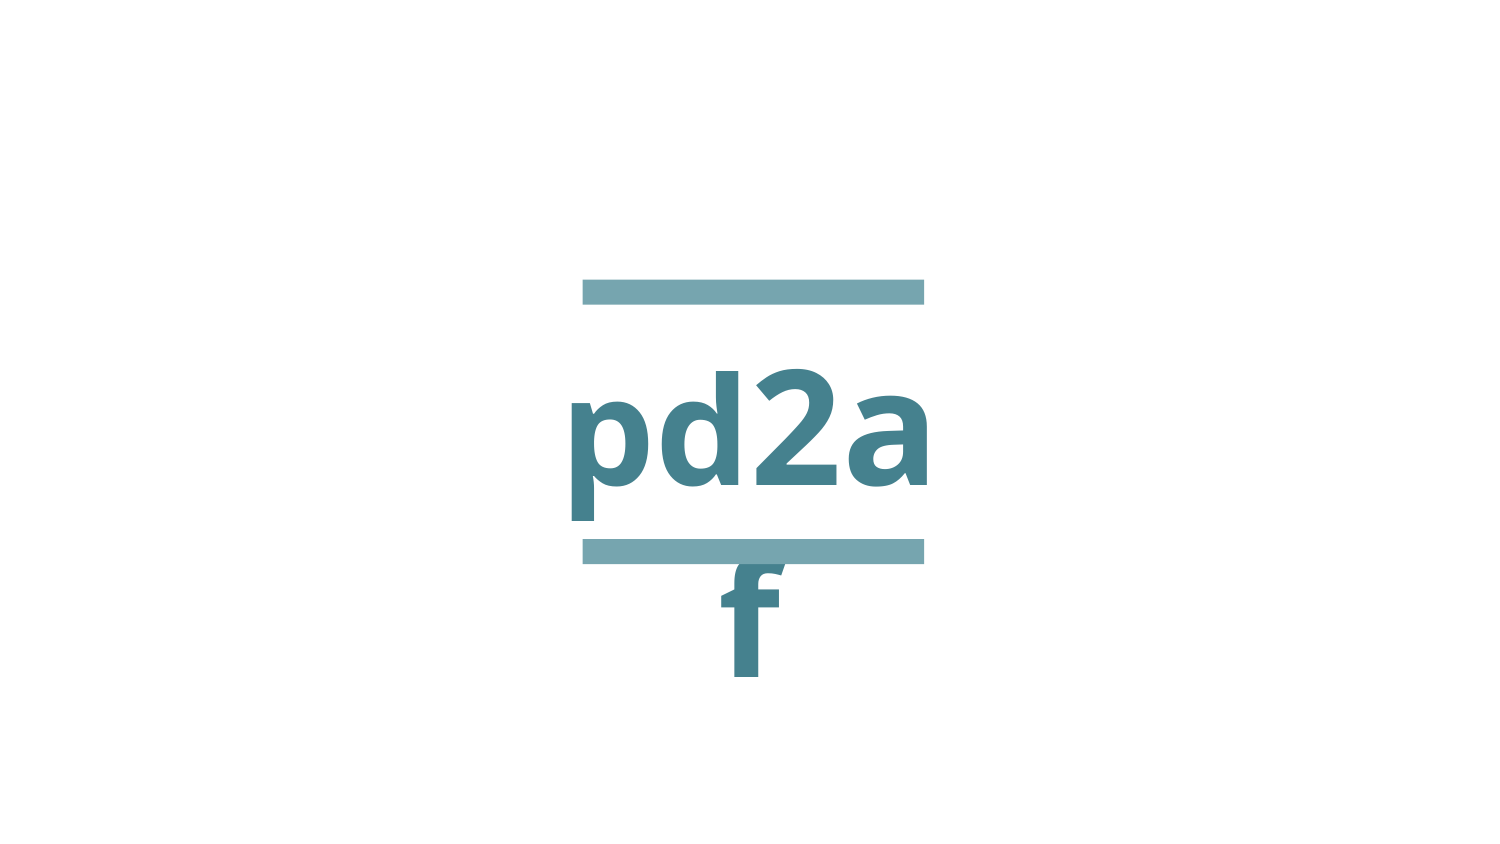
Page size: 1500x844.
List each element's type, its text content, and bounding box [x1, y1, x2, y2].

text_box [582, 279, 925, 305]
text_box [582, 539, 925, 565]
text_box pd2af [527, 317, 973, 717]
